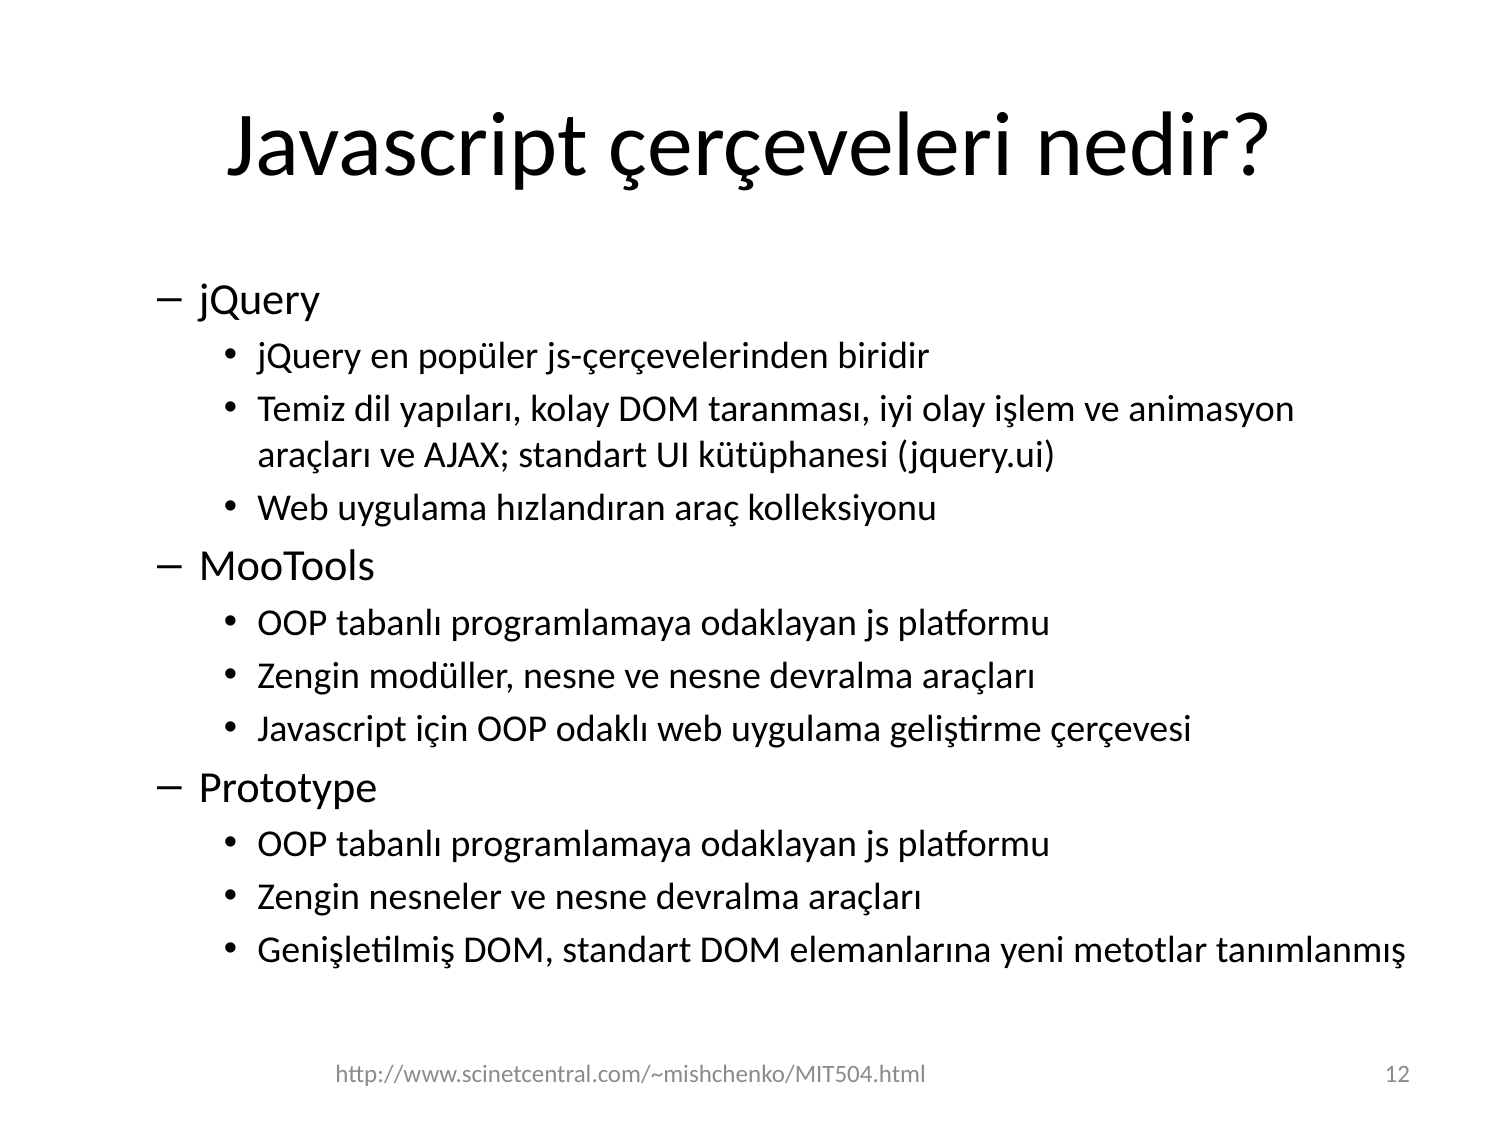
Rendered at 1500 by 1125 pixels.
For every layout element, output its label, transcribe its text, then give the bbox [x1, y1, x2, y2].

title Javascript çerçeveleri nedir? [75, 45, 1425, 233]
slide_number 12 [1074, 1042, 1425, 1103]
footer http://www.scinetcentral.com/~mishchenko/MIT504.html [275, 1042, 988, 1103]
list jQuery jQuery en popüler js-çerçevelerinden biridir Temiz dil yapıları, kolay DOM taranması, iyi olay işlem ve animasyon araçları ve AJAX; standart UI kütüphanesi (jquery.ui) Web uygulama hızlandıran araç kolleksiyonu MooTools OOP tabanlı programlamaya odaklayan js platformu Zengin modüller, nesne ve nesne devralma araçları Javascript için OOP odaklı web uygulama geliştirme çerçevesi Prototype OOP tabanlı programlamaya odaklayan js platformu Zengin nesneler ve nesne devralma araçları Genişletilmiş DOM, standart DOM elemanlarına yeni metotlar tanımlanmış [75, 262, 1425, 1005]
